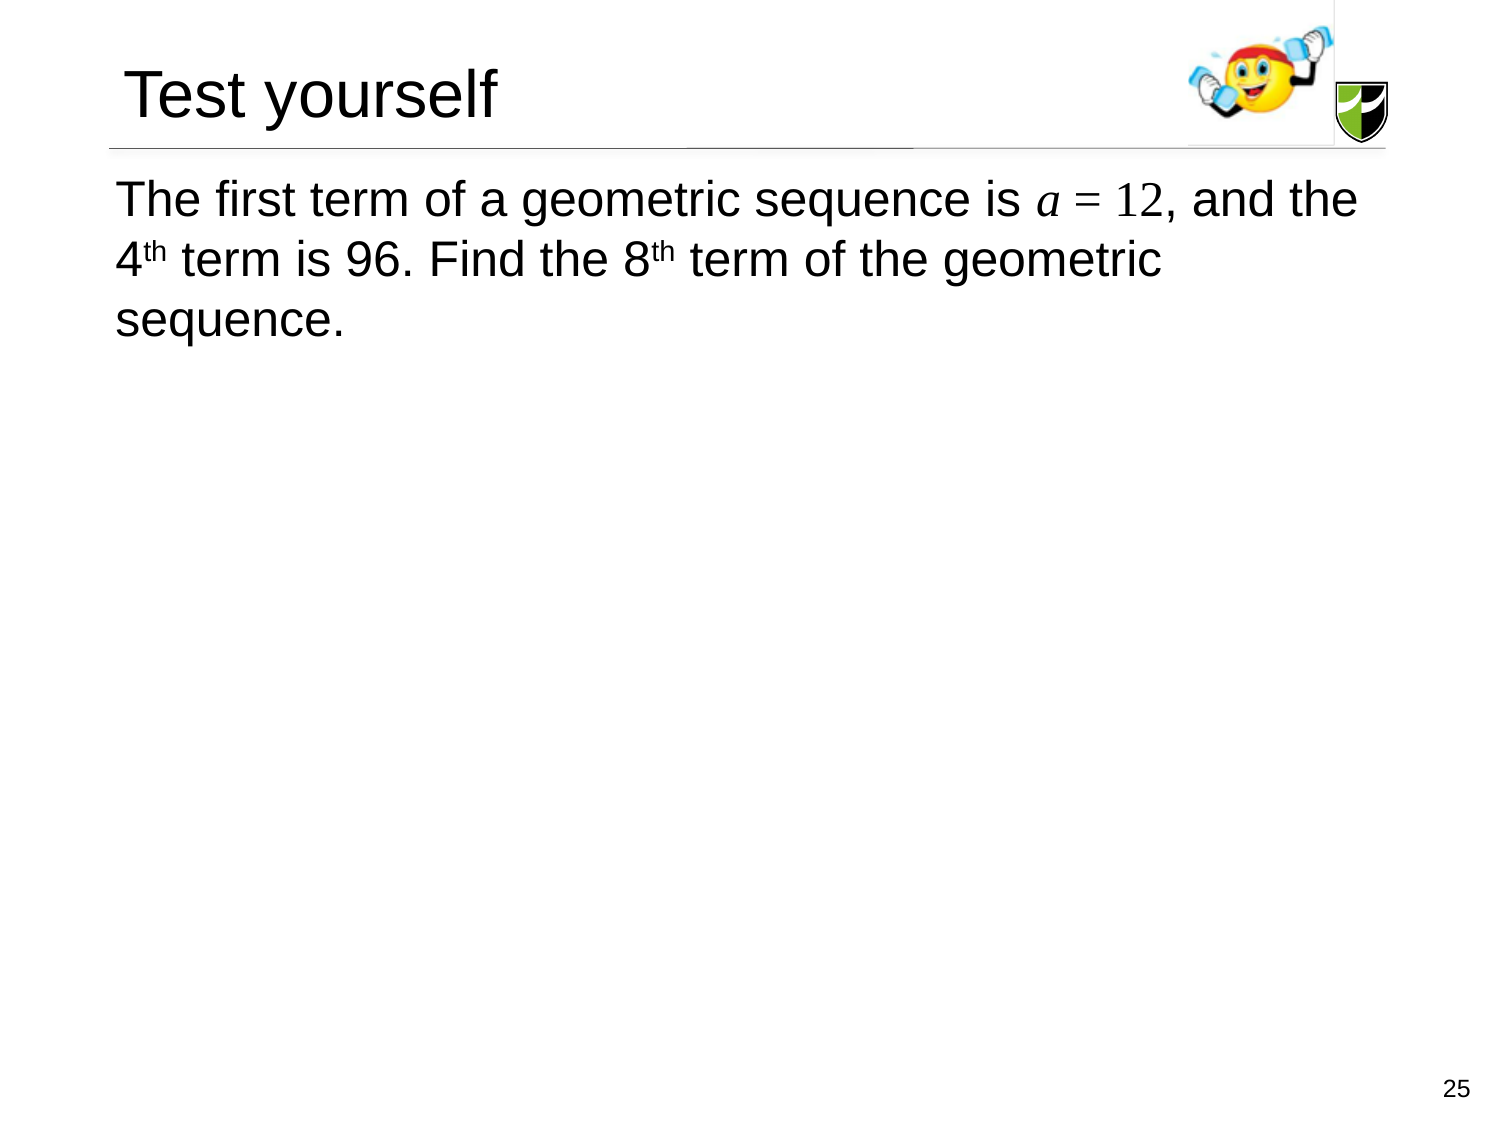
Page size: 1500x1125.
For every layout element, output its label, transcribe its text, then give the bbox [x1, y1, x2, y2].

text_box Test yourself [109, 42, 1129, 143]
text_box The first term of a geometric sequence is a = 12, and the 4th term is 96. Find the 8th term of the geometric sequence. [100, 158, 1380, 354]
picture [1188, 0, 1393, 148]
slide_number 25 [1428, 1065, 1496, 1125]
